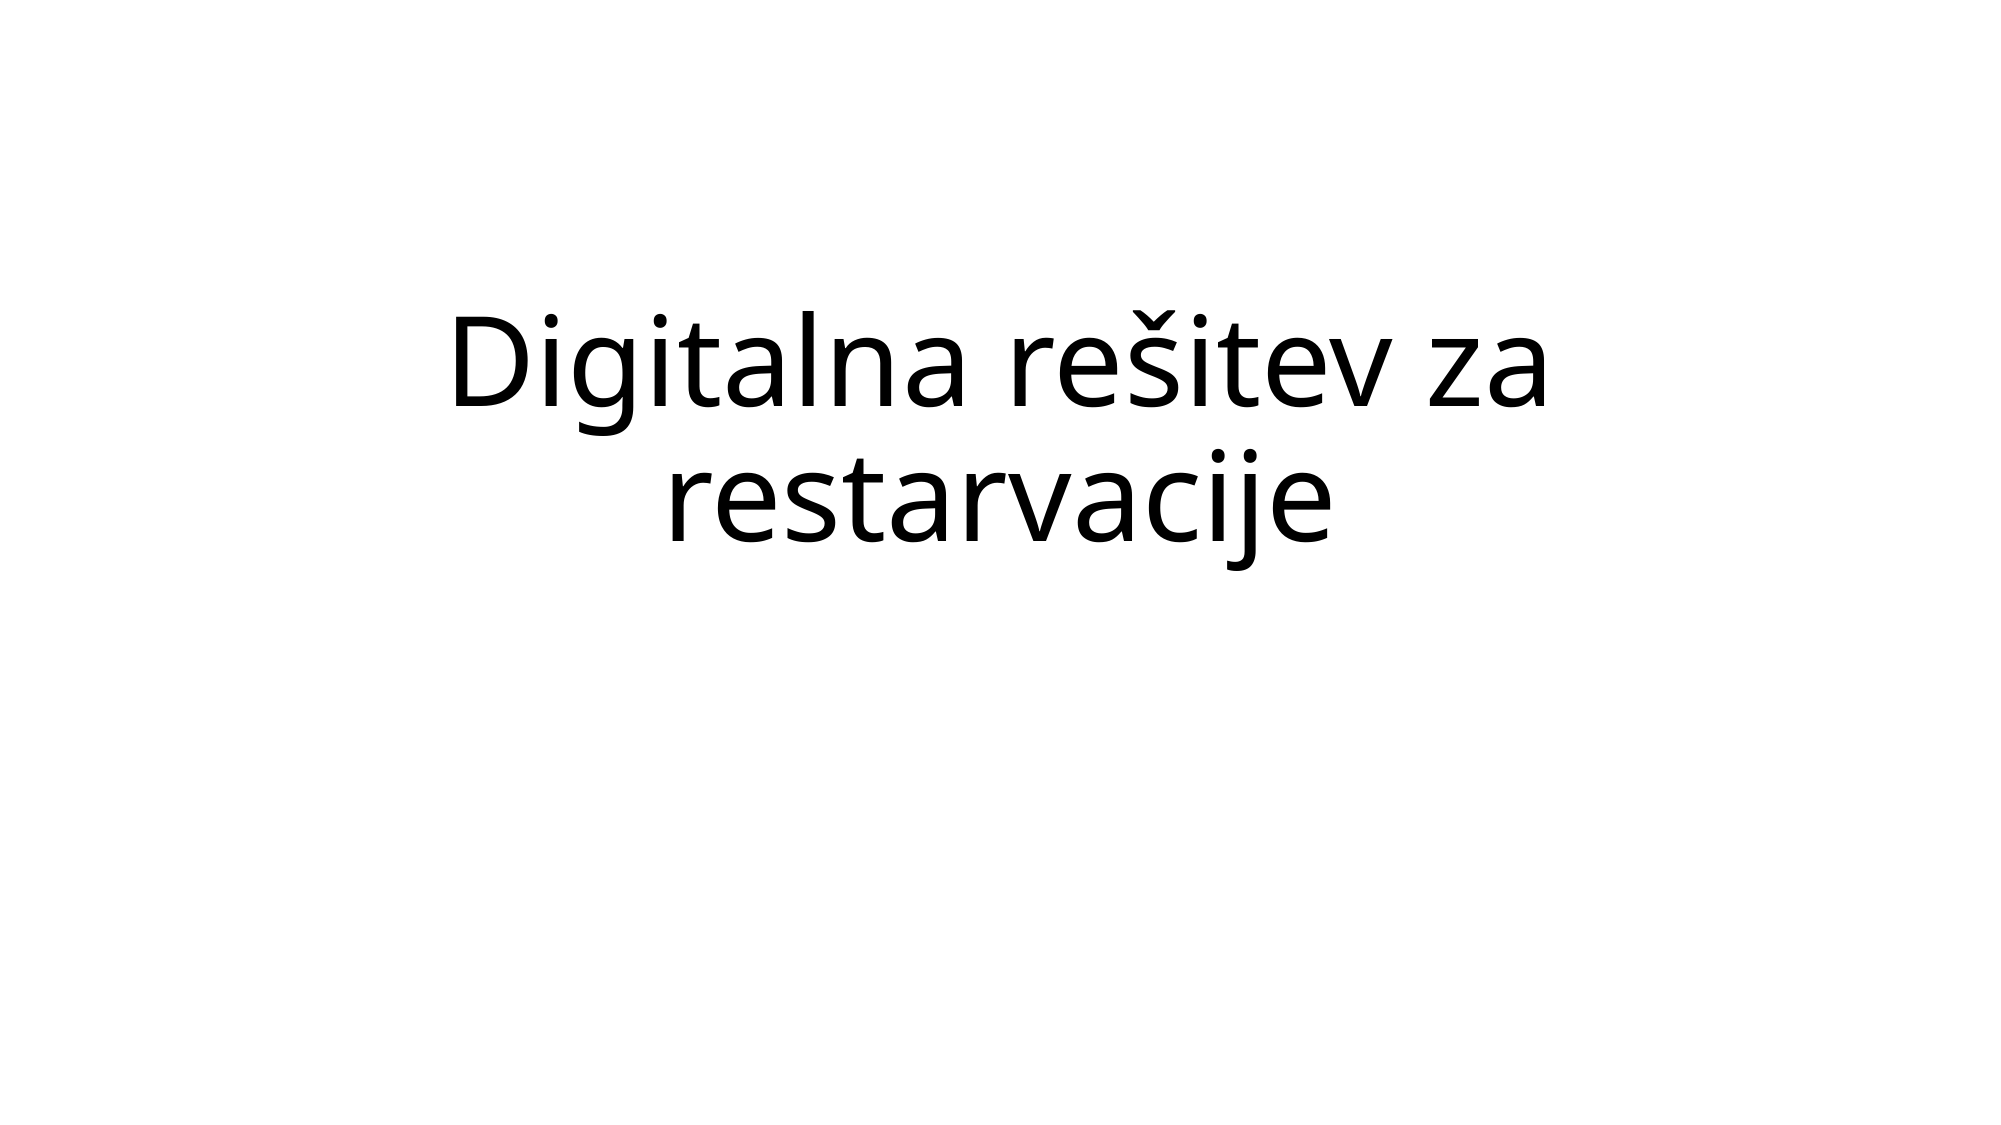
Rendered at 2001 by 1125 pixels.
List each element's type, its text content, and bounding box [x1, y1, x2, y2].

title Digitalna rešitev za restarvacije [249, 184, 1750, 576]
